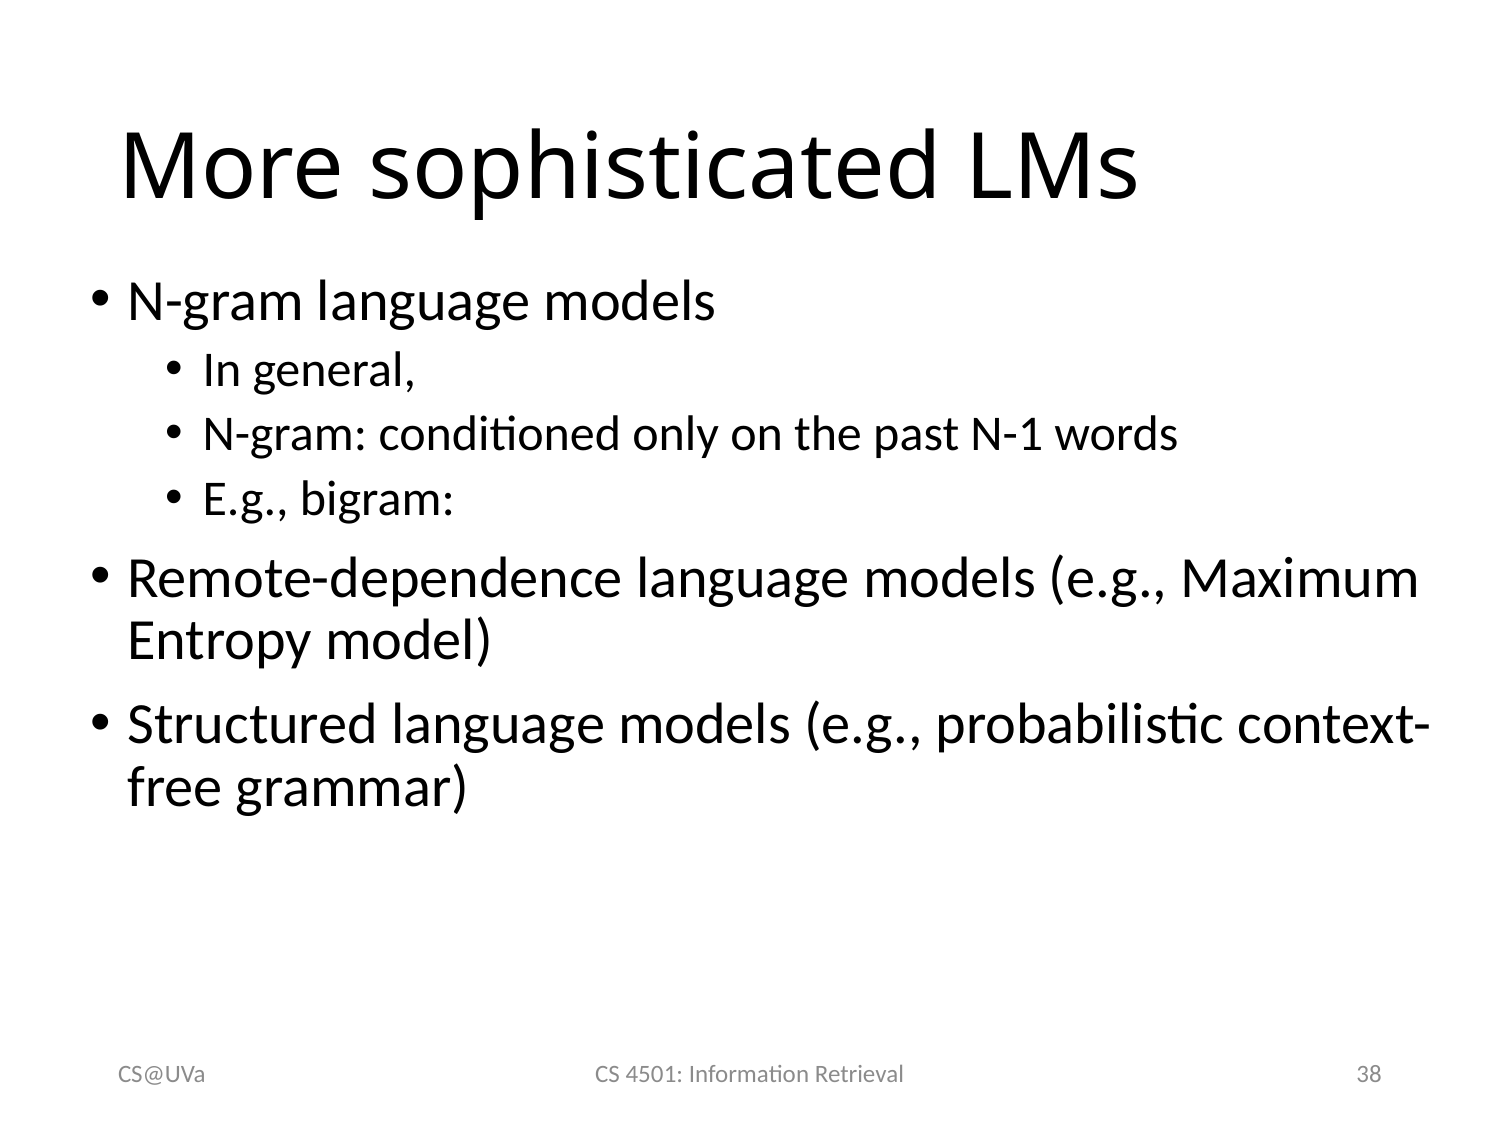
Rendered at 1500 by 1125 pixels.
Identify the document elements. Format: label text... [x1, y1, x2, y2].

slide_number 38 [1059, 1042, 1397, 1103]
footer CS 4501: Information Retrieval [496, 1042, 1004, 1103]
title More sophisticated LMs [103, 59, 1397, 278]
slide_number CS@UVa [103, 1042, 441, 1103]
